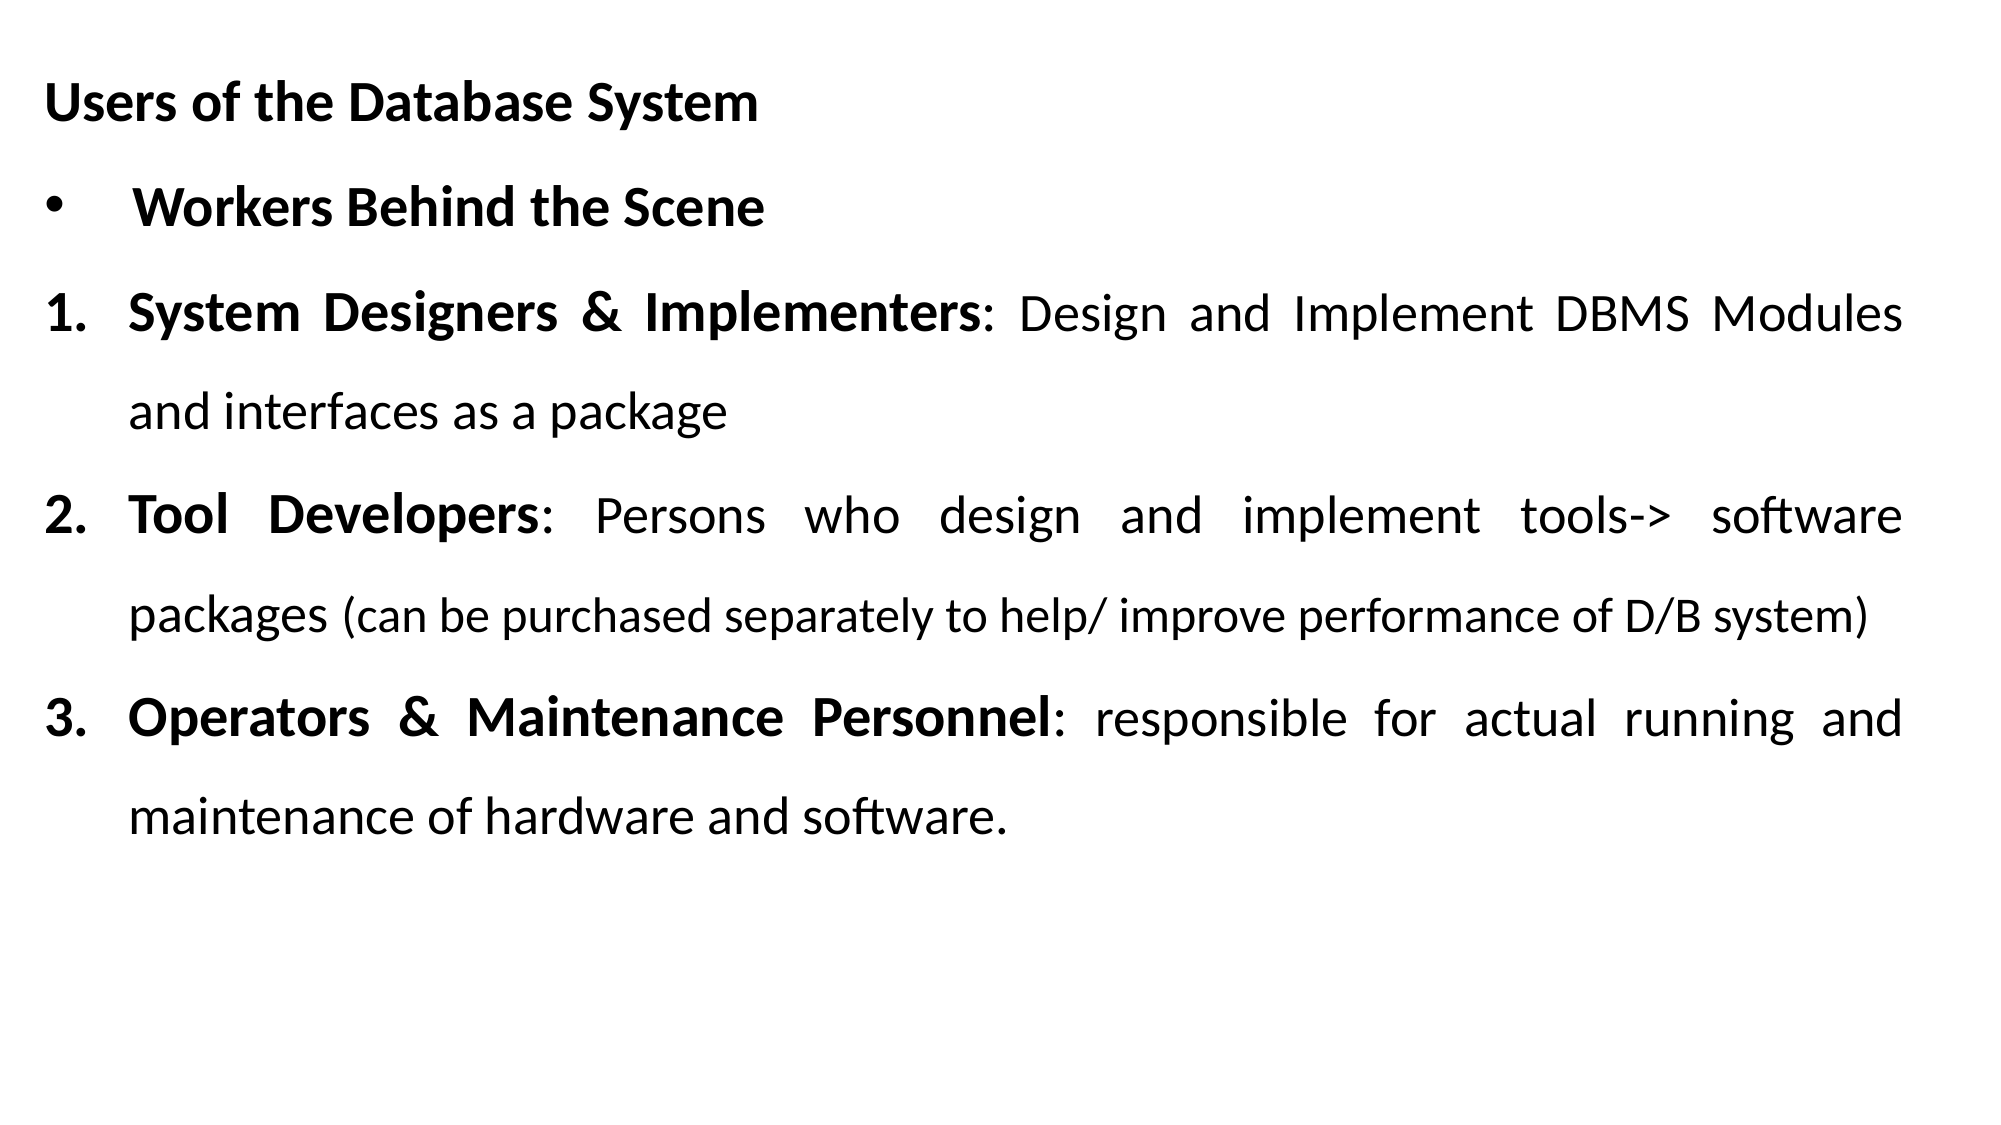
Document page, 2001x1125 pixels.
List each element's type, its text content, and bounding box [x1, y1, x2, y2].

text_box Users of the Database System Workers Behind the Scene System Designers & Implementers: Design and Implement DBMS Modules and interfaces as a package Tool Developers: Persons who design and implement tools-> software packages (can be purchased separately to help/ improve performance of D/B system) Operators & Maintenance Personnel: responsible for actual running and maintenance of hardware and software. [29, 21, 1921, 921]
